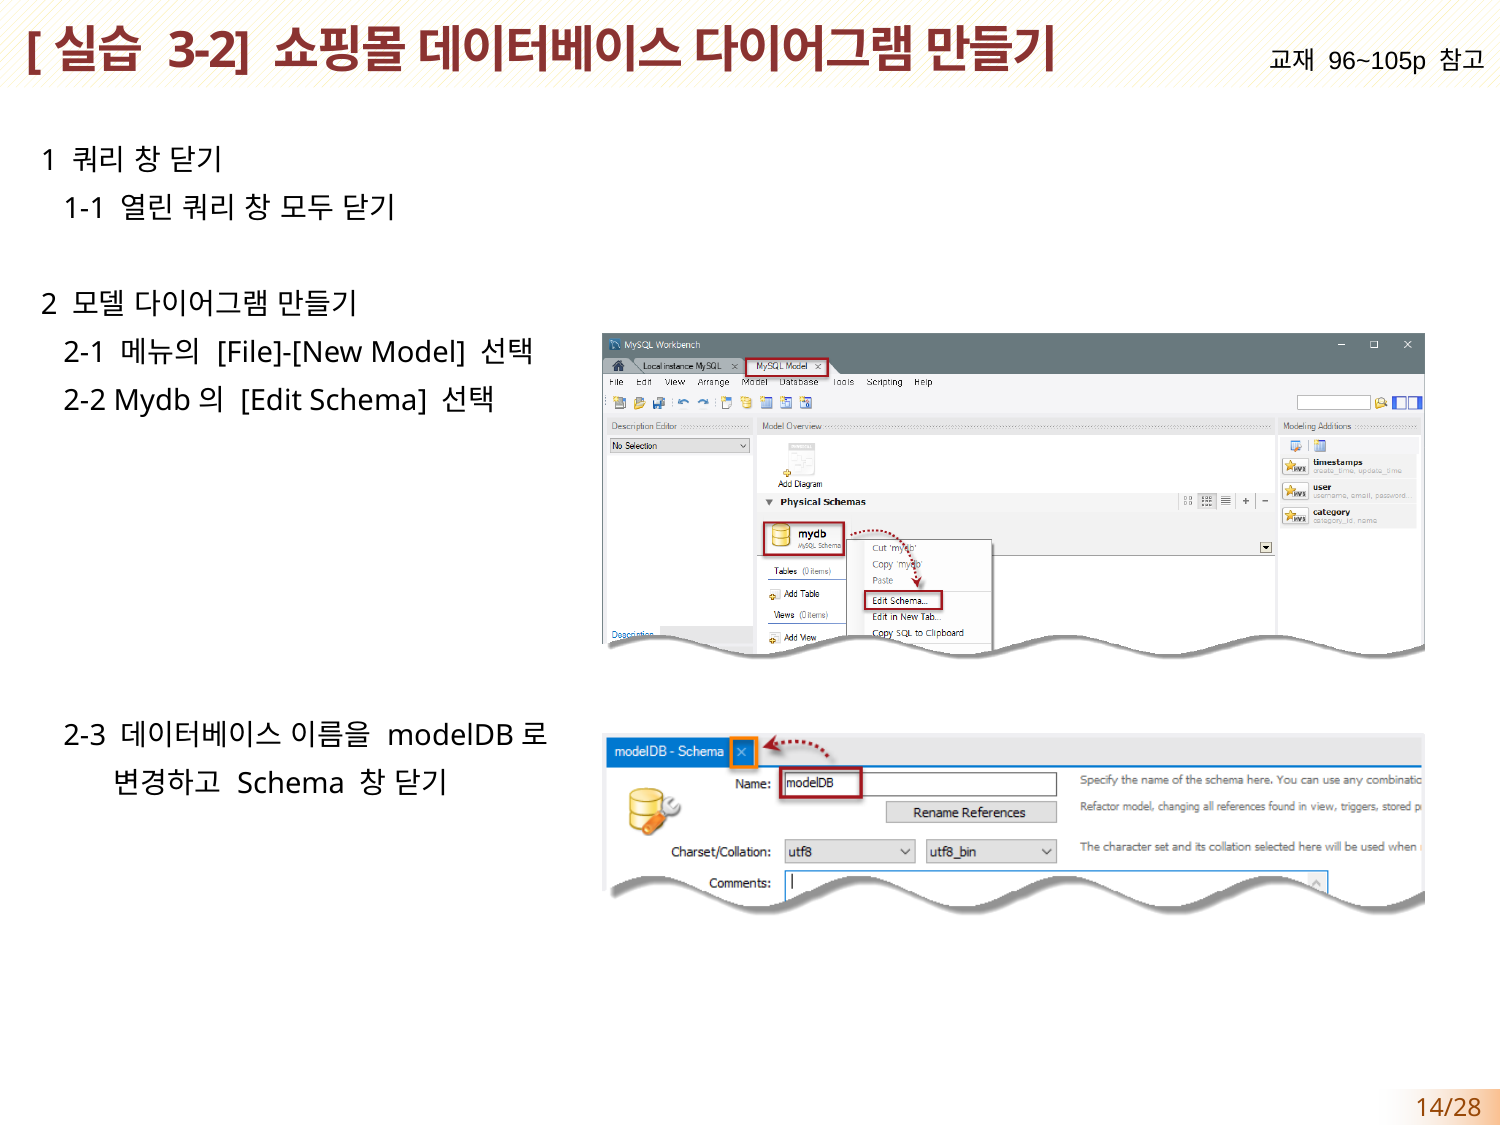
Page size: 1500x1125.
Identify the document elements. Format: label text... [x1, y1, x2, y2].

picture [602, 733, 1425, 921]
title [실습 3-2] 쇼핑몰 데이터베이스 다이어그램 만들기 [10, 8, 1288, 87]
text_box 교재 96~105p 참고 [1254, 36, 1500, 82]
picture [602, 333, 1425, 661]
list 1 쿼리 창 닫기 1-1 열린 쿼리 창 모두 닫기 2 모델 다이어그램 만들기 2-1 메뉴의 [File]-[New Model] 선택 2-2 Mydb의 [Edit Schema] 선택 2-3 데이터베이스 이름을 modelDB로 변경하고 Schema 창 닫기 [10, 126, 1481, 1057]
